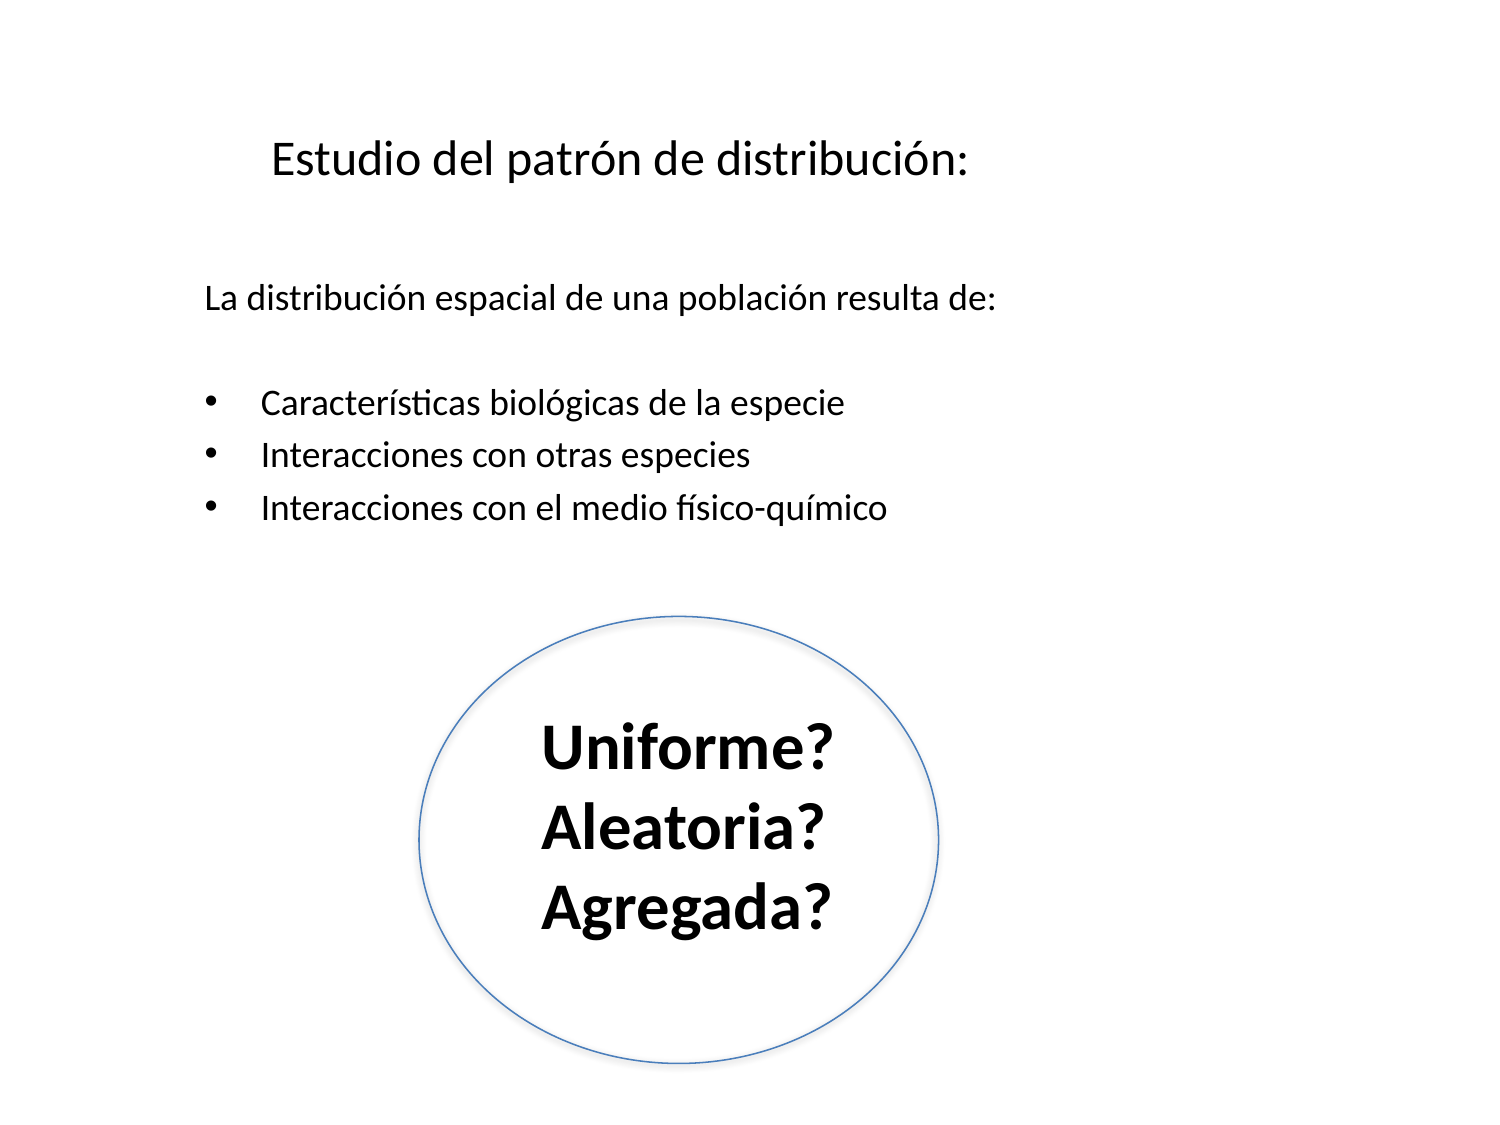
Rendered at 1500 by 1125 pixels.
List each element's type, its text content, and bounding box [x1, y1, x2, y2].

text_box Estudio del patrón de distribución: [256, 117, 986, 193]
list La distribución espacial de una población resulta de: Características biológicas de la especie Interacciones con otras especies Interacciones con el medio físico-químico [189, 265, 1279, 607]
text_box [418, 615, 940, 1065]
